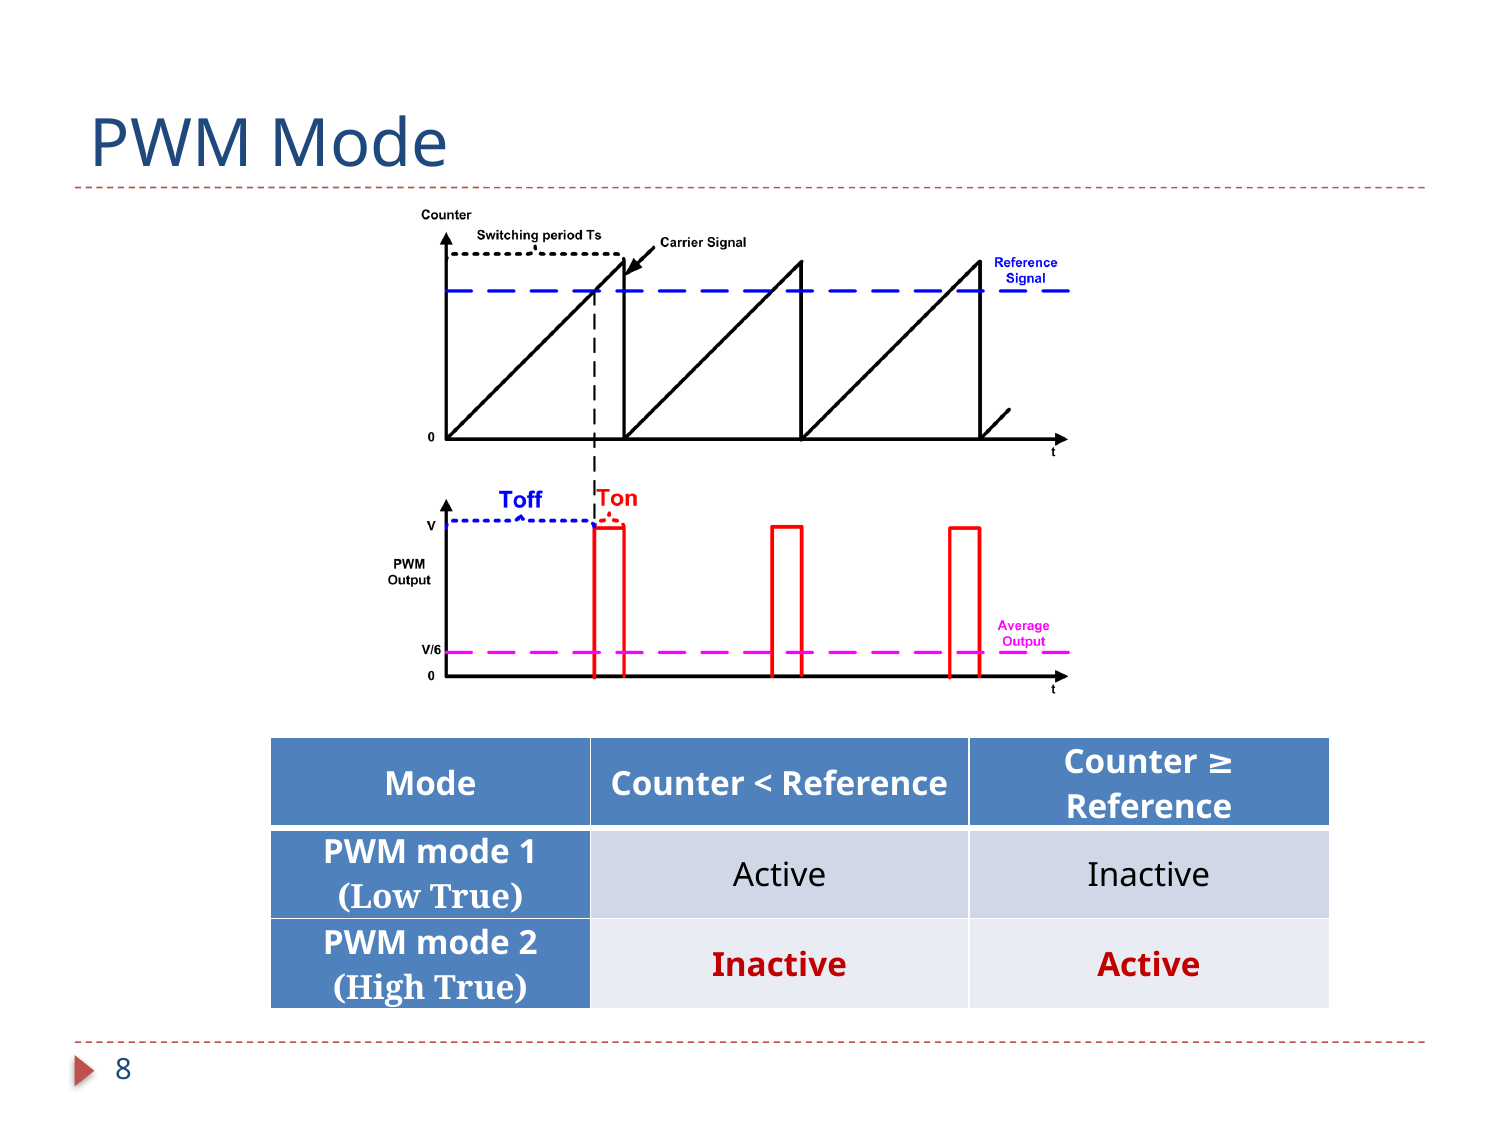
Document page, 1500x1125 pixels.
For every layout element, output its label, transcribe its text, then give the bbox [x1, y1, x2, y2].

table_cell Inactive [591, 919, 968, 1008]
table_cell PWM mode 1 (Low True) [271, 831, 590, 918]
table_cell Inactive [970, 831, 1329, 918]
table_header Counter < Reference [591, 738, 968, 825]
table_cell Active [970, 919, 1329, 1008]
table_cell PWM mode 2 (High True) [271, 919, 590, 1008]
picture [387, 204, 1070, 697]
table_header Counter ≥ Reference [970, 738, 1329, 825]
table_header Mode [271, 738, 590, 825]
title PWM Mode [75, 24, 1425, 188]
table_cell Active [591, 831, 968, 918]
slide_number 8 [100, 1042, 426, 1103]
